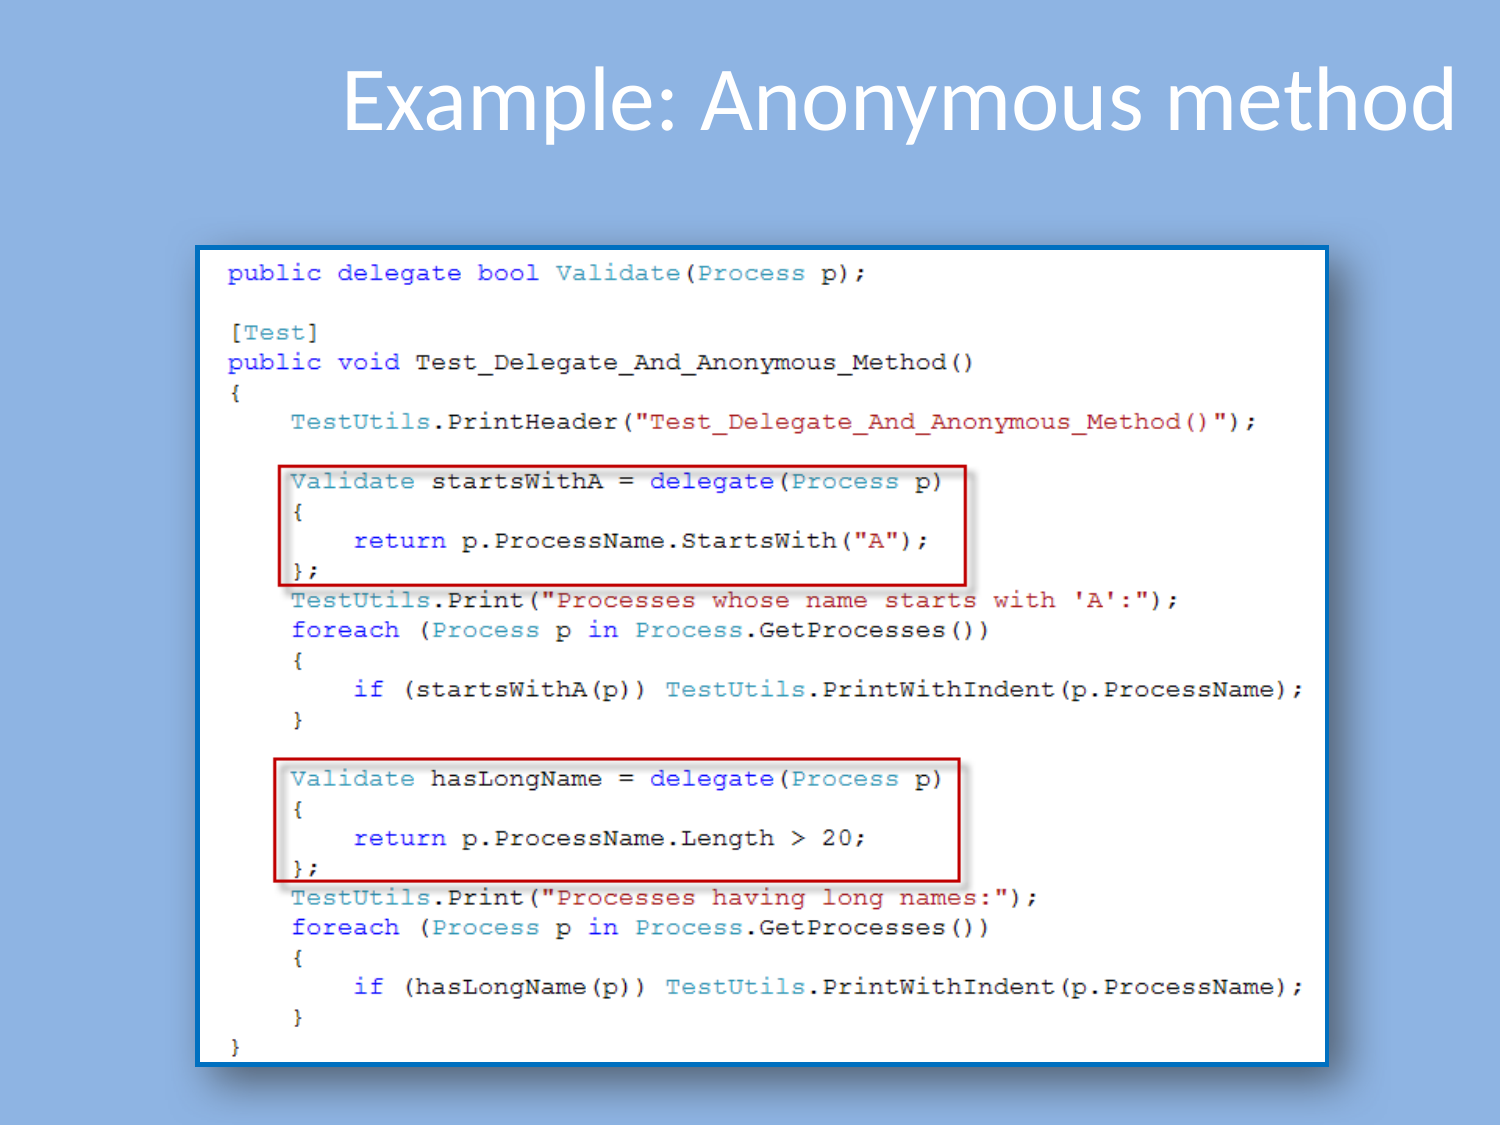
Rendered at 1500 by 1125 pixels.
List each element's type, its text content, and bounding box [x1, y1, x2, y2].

title Example: Anonymous method [24, 12, 1475, 175]
picture [199, 249, 1325, 1063]
